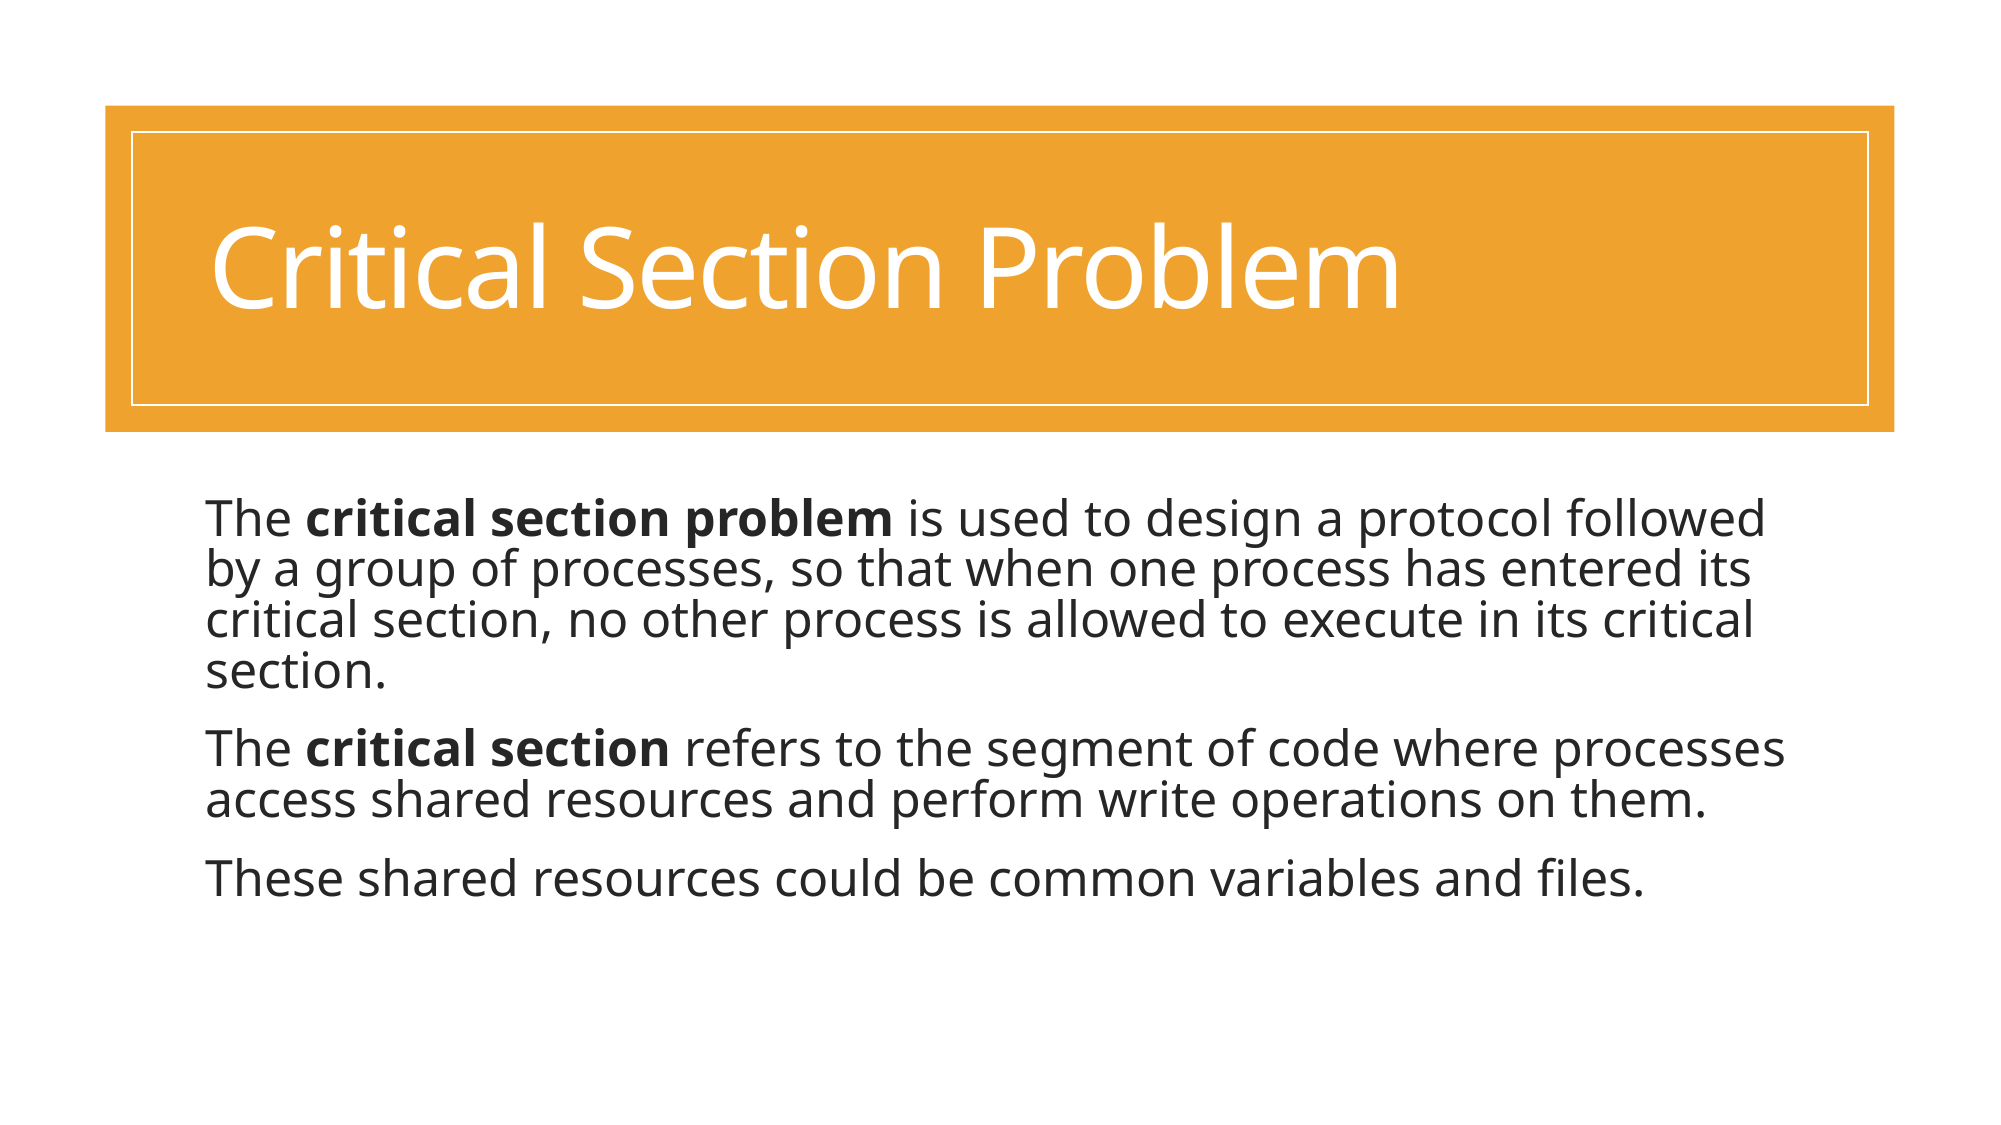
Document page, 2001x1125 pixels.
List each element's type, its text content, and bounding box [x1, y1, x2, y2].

text_box [131, 131, 1869, 406]
list The critical section problem is used to design a protocol followed by a group of processes, so that when one process has entered its critical section, no other process is allowed to execute in its critical section. The critical section refers to the segment of code where processes access shared resources and perform write operations on them. These shared resources could be common variables and files. [175, 487, 1823, 964]
title Critical Section Problem [175, 173, 1823, 376]
text_box [104, 104, 1895, 433]
